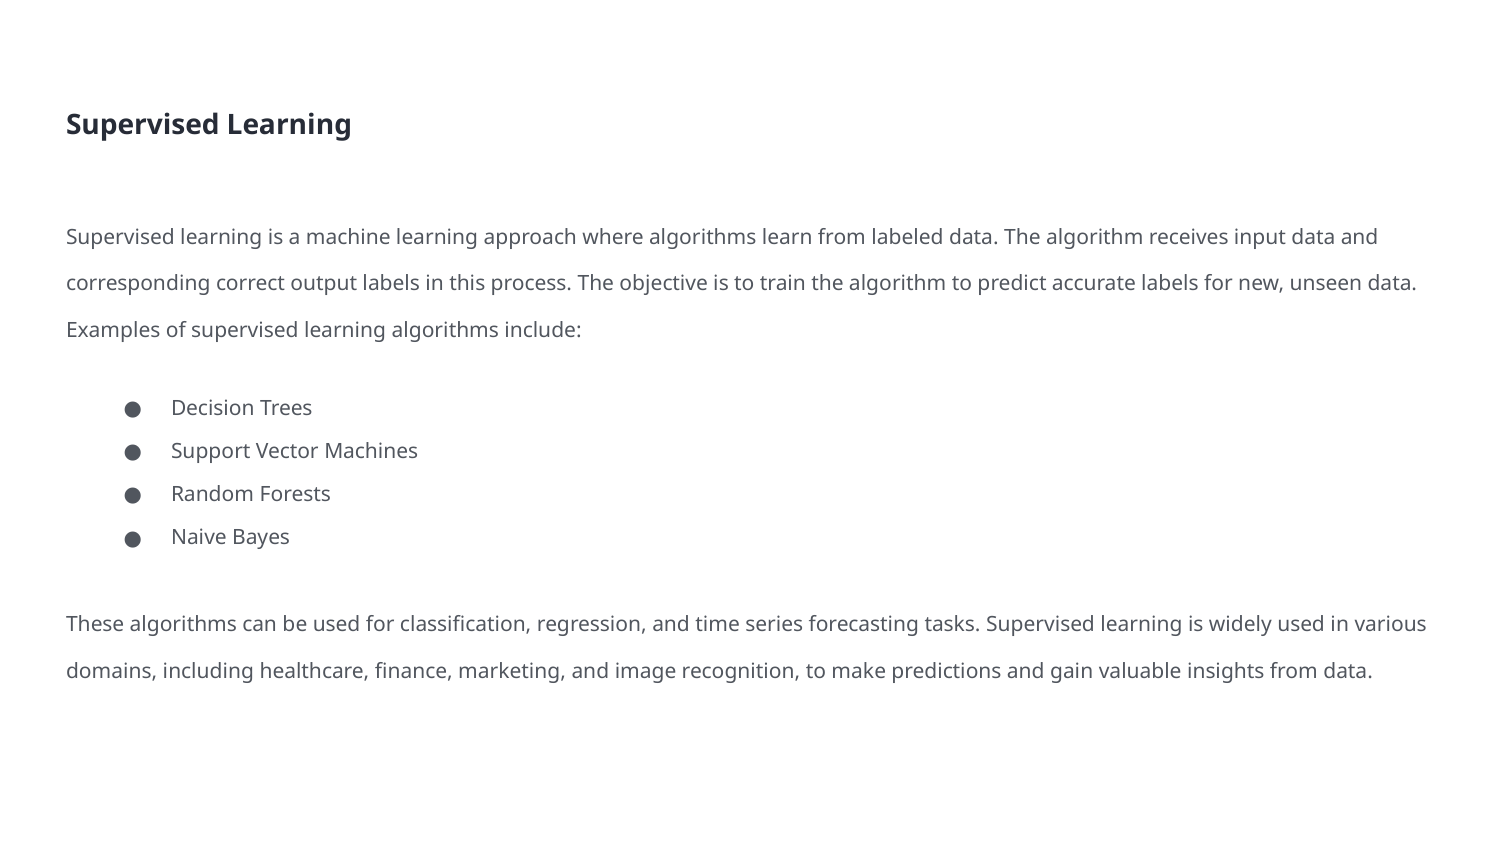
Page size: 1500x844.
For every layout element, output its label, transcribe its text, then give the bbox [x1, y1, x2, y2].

title Supervised Learning [51, 72, 1449, 167]
list Supervised learning is a machine learning approach where algorithms learn from labeled data. The algorithm receives input data and corresponding correct output labels in this process. The objective is to train the algorithm to predict accurate labels for new, unseen data. Examples of supervised learning algorithms include: Decision Trees Support Vector Machines Random Forests Naive Bayes These algorithms can be used for classification, regression, and time series forecasting tasks. Supervised learning is widely used in various domains, including healthcare, finance, marketing, and image recognition, to make predictions and gain valuable insights from data. [51, 189, 1449, 750]
